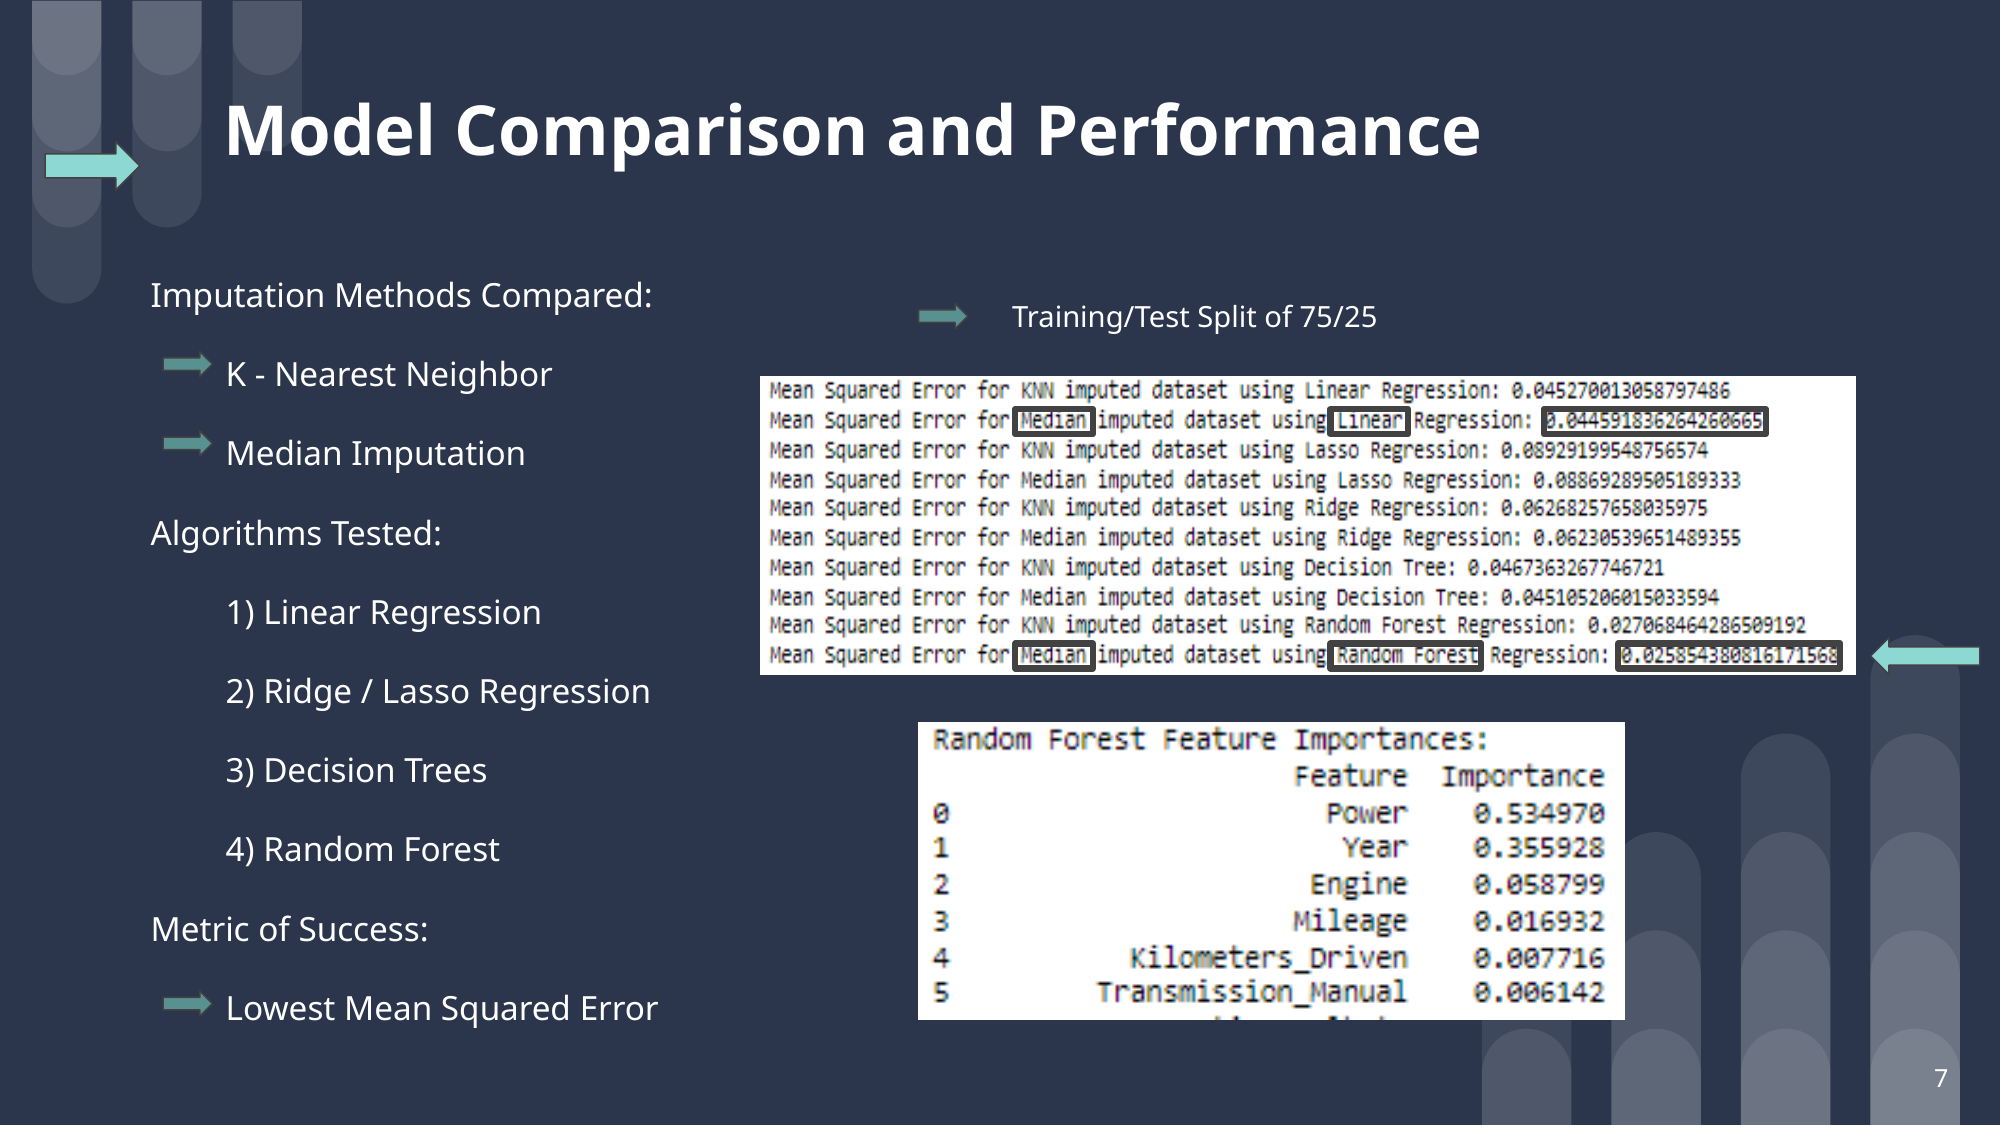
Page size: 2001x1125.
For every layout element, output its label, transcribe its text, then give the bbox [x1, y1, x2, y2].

text_box Training/Test Split of 75/25 [997, 282, 1637, 348]
text_box [1055, 280, 1849, 352]
picture [760, 376, 1856, 675]
text_box [45, 141, 140, 190]
text_box [163, 430, 213, 456]
text_box [163, 351, 213, 377]
text_box [918, 303, 968, 329]
slide_number ‹#› [1848, 1036, 1969, 1123]
text_box [163, 991, 213, 1017]
list Imputation Methods Compared: K - Nearest Neighbor Median Imputation Algorithms Tested: 1) Linear Regression 2) Ridge / Lasso Regression 3) Decision Trees 4) Random Forest Metric of Success: Lowest Mean Squared Error [130, 248, 1093, 1050]
text_box [1870, 637, 1980, 675]
title Model Comparison and Performance [203, 65, 1571, 190]
picture [918, 721, 1625, 1021]
